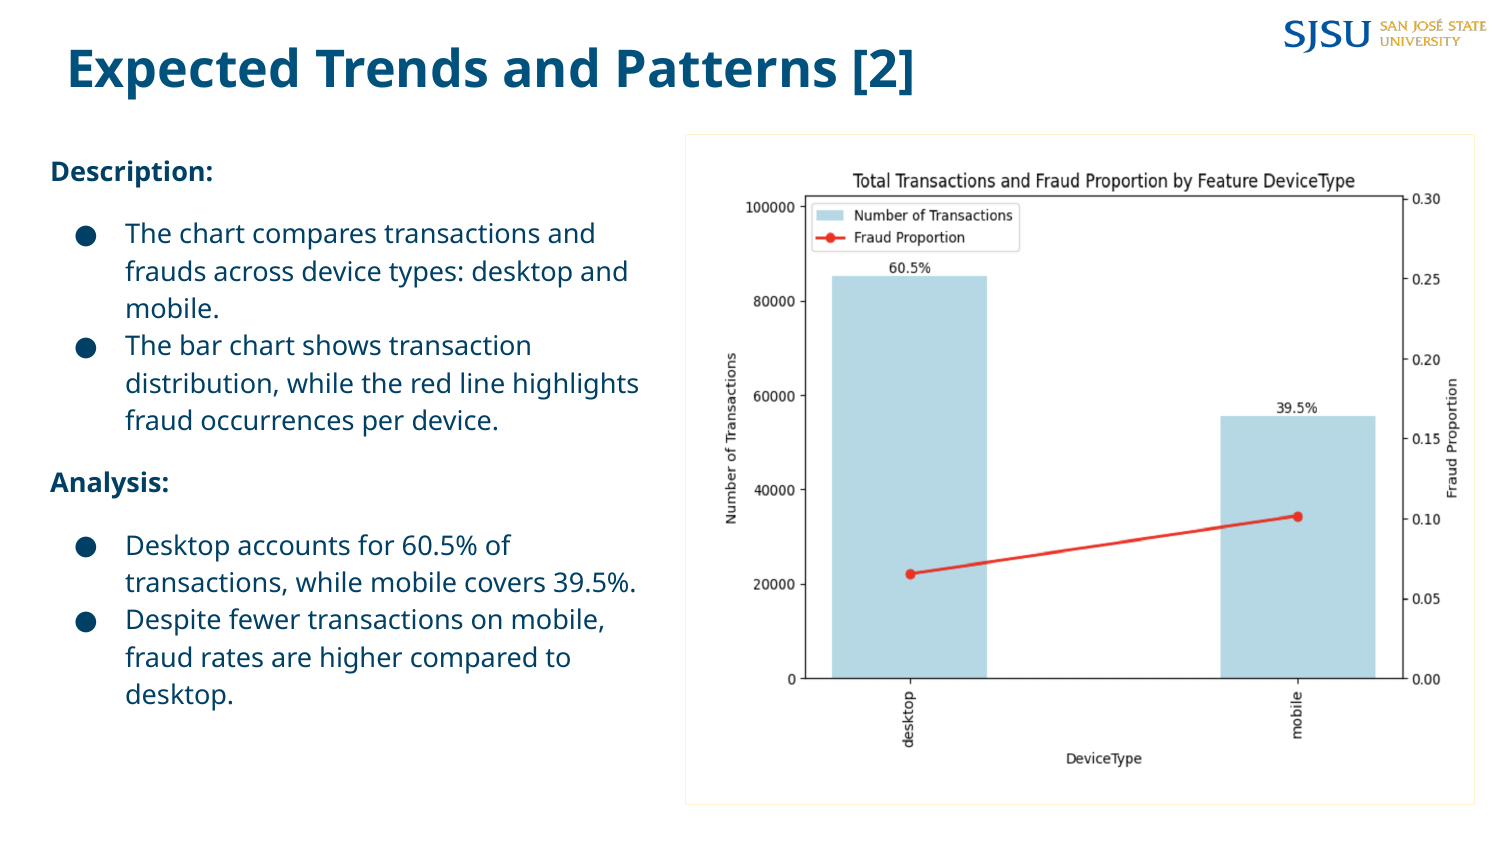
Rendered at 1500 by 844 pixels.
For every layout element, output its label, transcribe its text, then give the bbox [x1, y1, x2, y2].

title Expected Trends and Patterns [2] [51, 24, 1449, 114]
text_box [685, 134, 1475, 805]
picture [716, 162, 1464, 777]
picture [1283, 17, 1487, 54]
text_box Description: The chart compares transactions and frauds across device types: desktop and mobile. The bar chart shows transaction distribution, while the red line highlights fraud occurrences per device. Analysis: Desktop accounts for 60.5% of transactions, while mobile covers 39.5%. Despite fewer transactions on mobile, fraud rates are higher compared to desktop. [35, 134, 660, 783]
